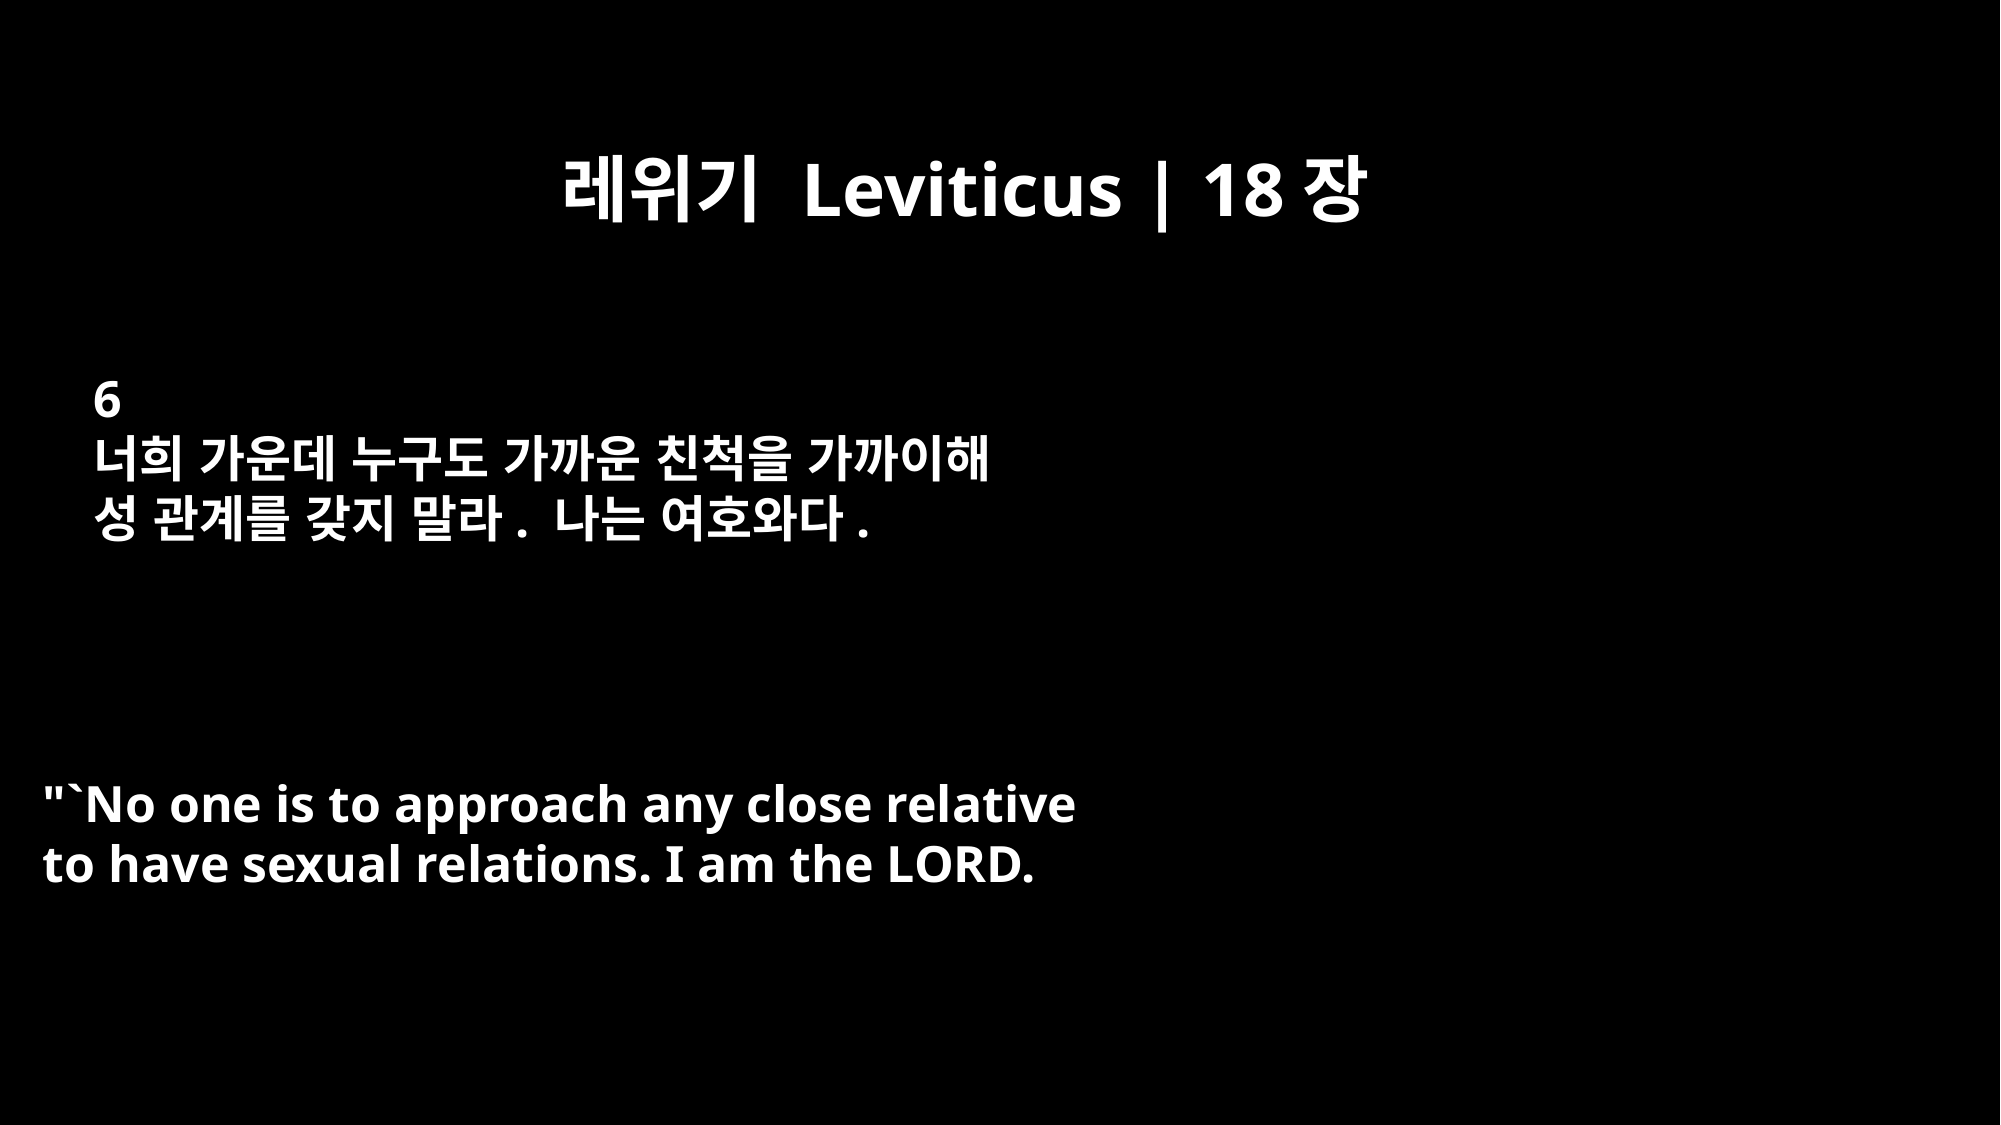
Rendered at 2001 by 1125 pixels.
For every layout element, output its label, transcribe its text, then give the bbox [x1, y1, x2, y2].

text_box 레위기 Leviticus | 18장 [546, 136, 1386, 239]
text_box 6 너희 가운데 누구도 가까운 친척을 가까이해 성 관계를 갖지 말라. 나는 여호와다. [78, 359, 1021, 555]
text_box "`No one is to approach any close relative to have sexual relations. I am the LORD. [28, 764, 1106, 900]
